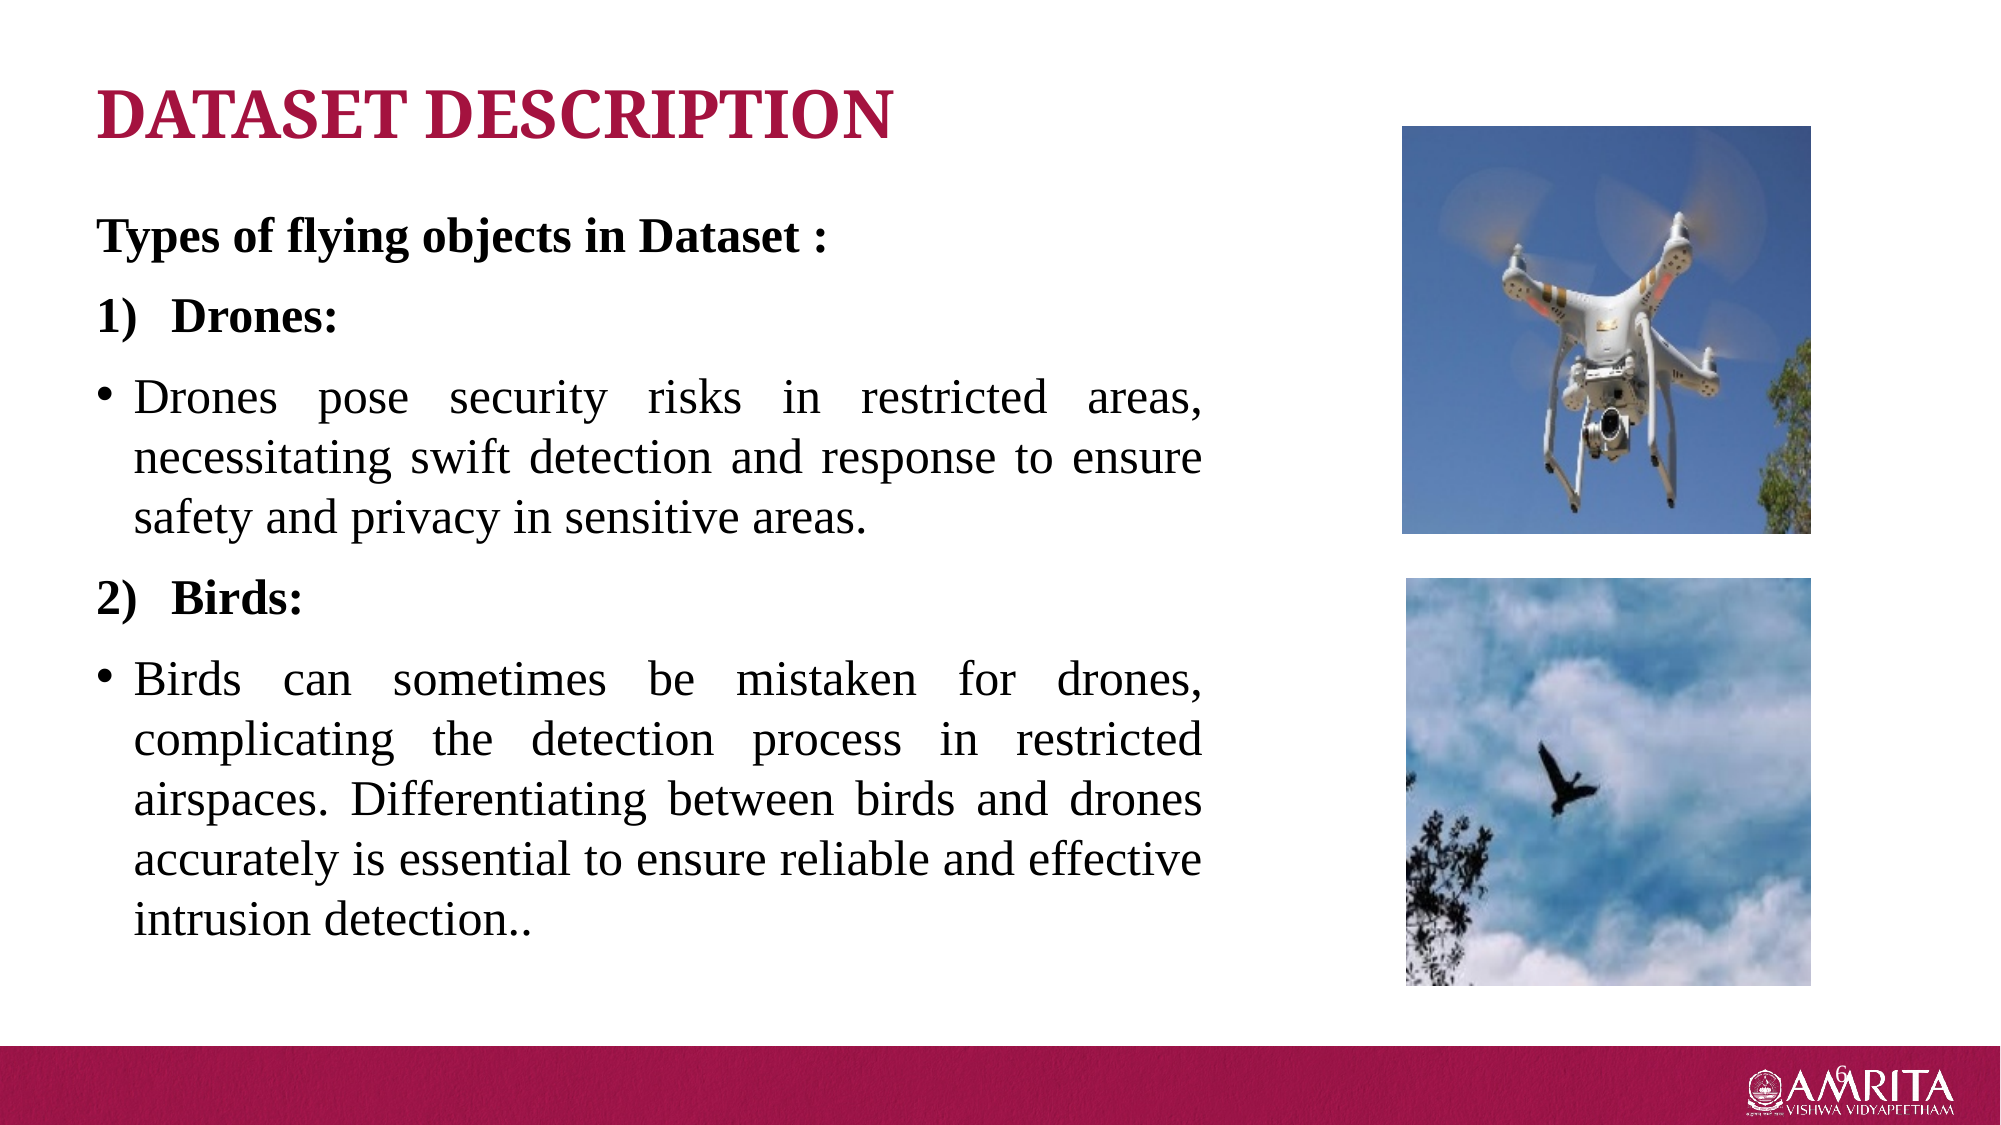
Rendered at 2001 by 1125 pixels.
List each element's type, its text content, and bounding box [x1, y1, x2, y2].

slide_number 6 [1412, 1042, 1863, 1103]
picture [1402, 126, 1811, 535]
picture [0, 1046, 2001, 1125]
picture [1406, 578, 1811, 986]
list Types of flying objects in Dataset : Drones: Drones pose security risks in restricted areas, necessitating swift detection and response to ensure safety and privacy in sensitive areas. Birds: Birds can sometimes be mistaken for drones, complicating the detection process in restricted airspaces. Differentiating between birds and drones accurately is essential to ensure reliable and effective intrusion detection.. [80, 194, 1219, 1000]
text_box DATASET DESCRIPTION [80, 82, 1958, 152]
